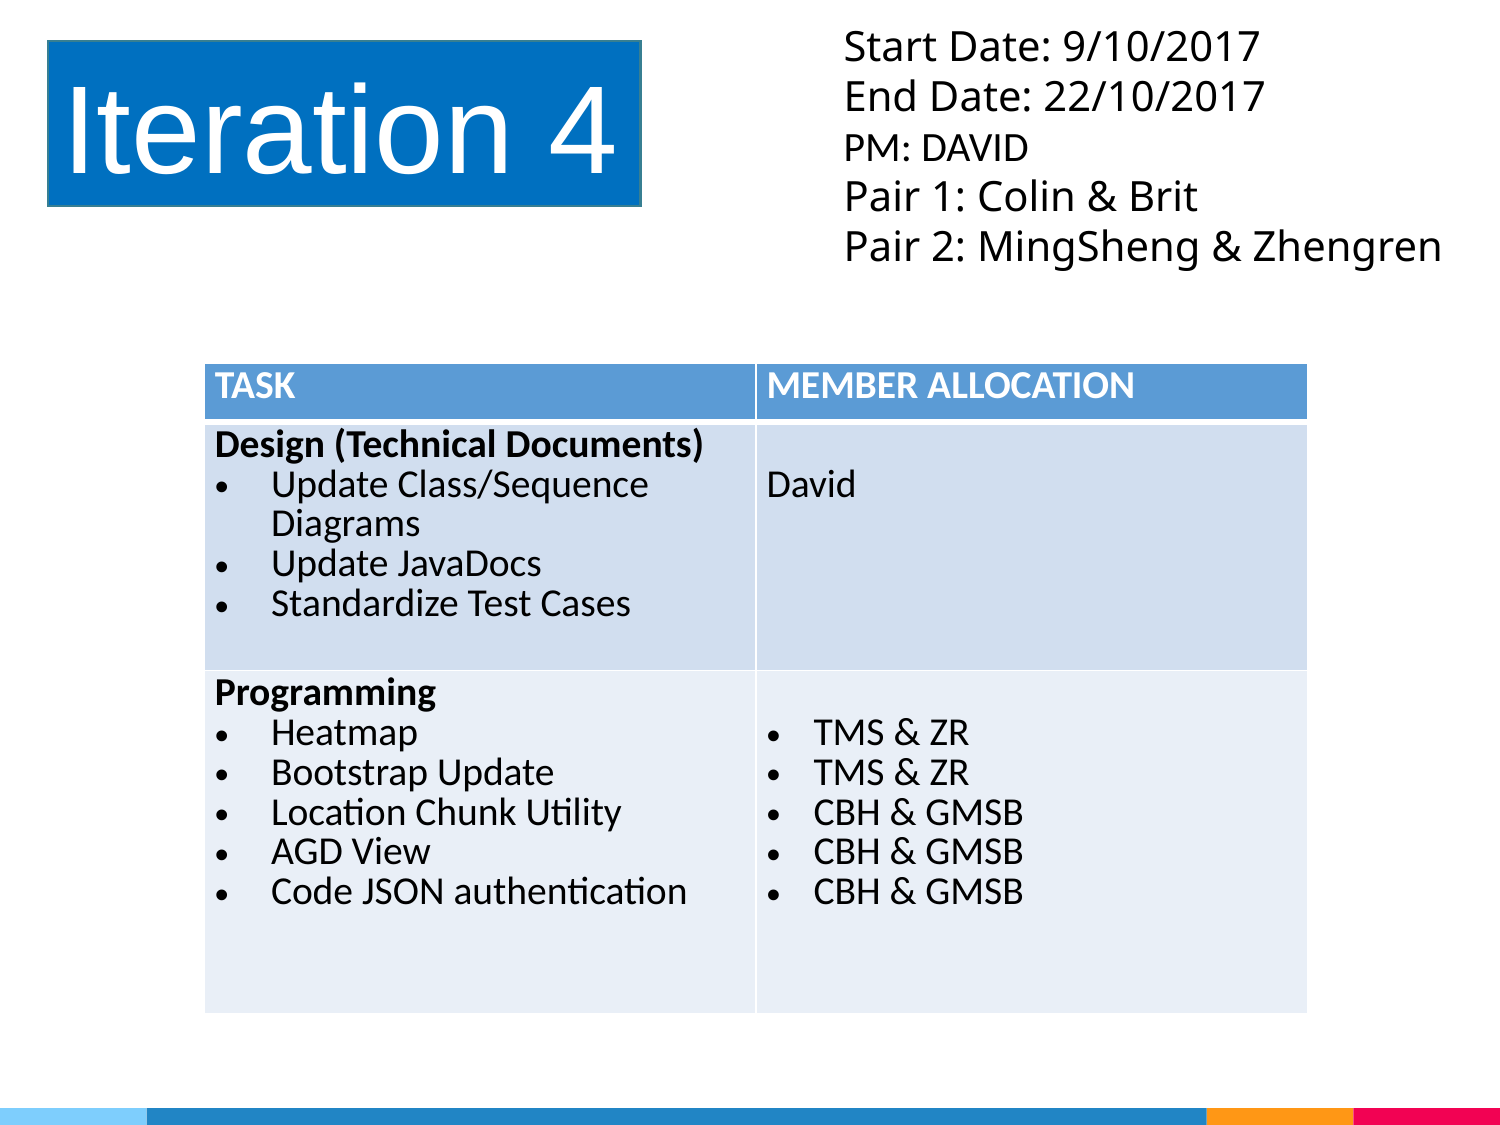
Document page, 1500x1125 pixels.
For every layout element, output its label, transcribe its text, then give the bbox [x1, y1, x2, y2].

table_cell David [757, 425, 1307, 670]
table_header TASK [205, 364, 755, 419]
text_box Iteration 4 [47, 41, 641, 207]
table_cell Programming Heatmap Bootstrap Update Location Chunk Utility AGD View Code JSON authentication [205, 671, 755, 1013]
text_box Start Date: 9/10/2017 End Date: 22/10/2017 PM: DAVID Pair 1: Colin & Brit Pair 2: MingSheng & Zhengren [828, 12, 1500, 277]
table_header MEMBER ALLOCATION [757, 364, 1307, 419]
table_cell TMS & ZR TMS & ZR CBH & GMSB CBH & GMSB CBH & GMSB [757, 671, 1307, 1013]
table_cell Design (Technical Documents) Update Class/Sequence Diagrams Update JavaDocs Standardize Test Cases [205, 425, 755, 670]
